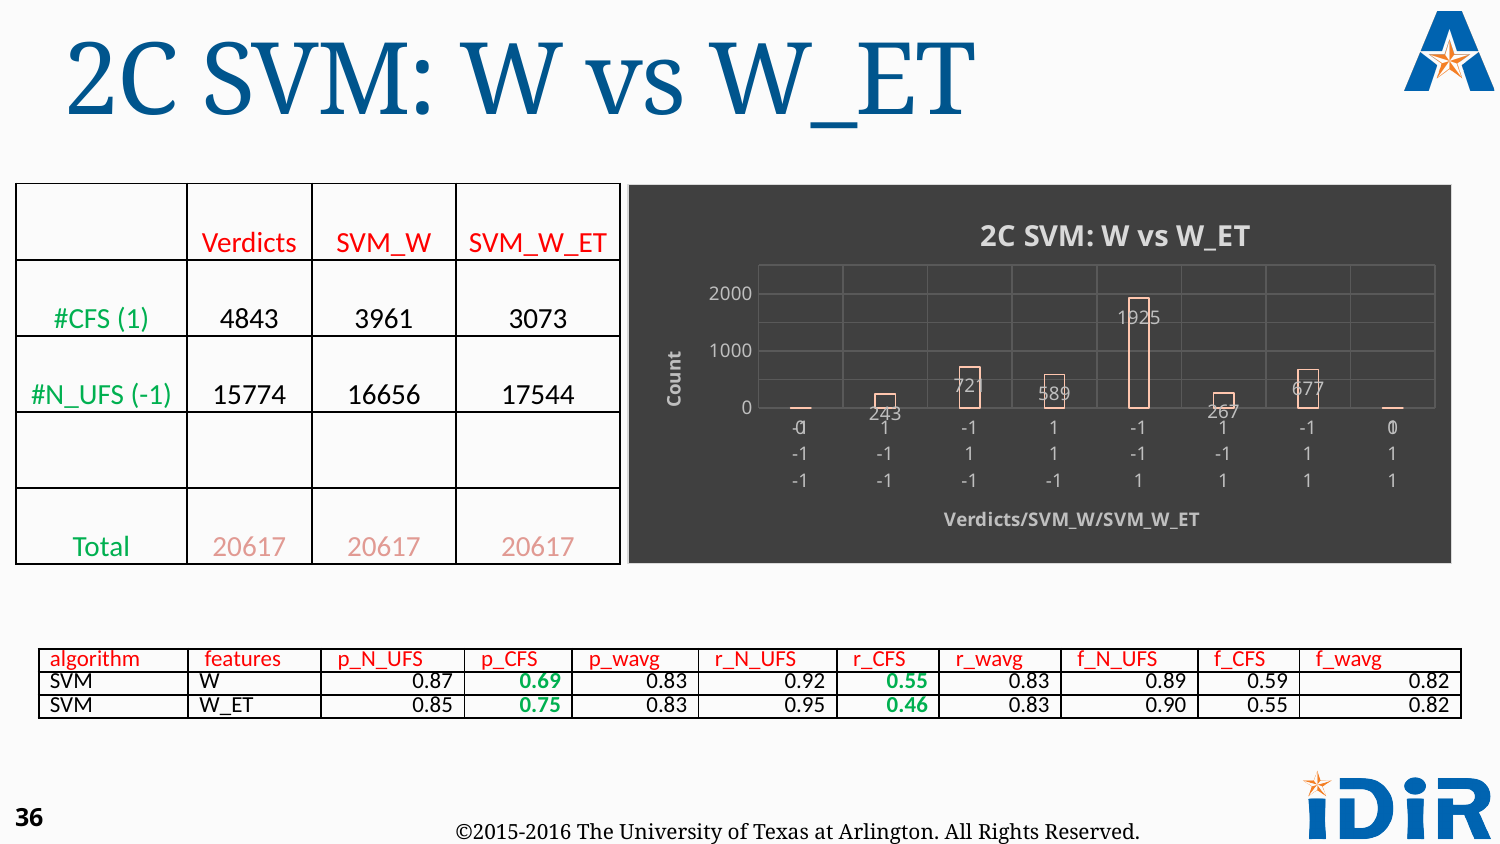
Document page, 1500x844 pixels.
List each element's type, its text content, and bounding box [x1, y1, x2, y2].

table_cell 3073 [457, 261, 619, 335]
table_cell 15774 [188, 337, 311, 411]
table_cell [17, 413, 186, 487]
slide_number 36 [0, 796, 350, 842]
table_cell 0.69 [465, 673, 571, 694]
table_header SVM_W_ET [457, 184, 619, 259]
table_cell 17544 [457, 337, 619, 411]
table_cell 0.83 [573, 673, 698, 694]
chart [627, 183, 1453, 565]
table_cell SVM [40, 696, 187, 717]
table_header SVM_W [313, 184, 455, 259]
table_cell 20617 [188, 489, 311, 563]
table_cell 20617 [457, 489, 619, 563]
table_header r_N_UFS [699, 650, 836, 671]
table_cell W_ET [189, 696, 320, 717]
table_header Verdicts [188, 184, 311, 259]
table_header r_CFS [838, 650, 938, 671]
table_cell 0.83 [940, 673, 1060, 694]
table_cell 0.83 [573, 696, 698, 717]
table_cell 0.46 [838, 696, 938, 717]
picture [1301, 769, 1495, 844]
table_header f_wavg [1300, 650, 1460, 671]
table_cell 0.55 [1199, 696, 1299, 717]
table_cell [457, 413, 619, 487]
table_cell 0.90 [1062, 696, 1197, 717]
table_cell 16656 [313, 337, 455, 411]
table_cell 0.59 [1199, 673, 1299, 694]
table_cell Total [17, 489, 186, 563]
table_cell W [189, 673, 320, 694]
table_cell 0.85 [322, 696, 464, 717]
table_cell 20617 [313, 489, 455, 563]
table_cell 0.87 [322, 673, 464, 694]
table_header f_CFS [1199, 650, 1299, 671]
table_header f_N_UFS [1062, 650, 1197, 671]
picture [1404, 11, 1495, 91]
table_cell 0.95 [699, 696, 836, 717]
table_cell 3961 [313, 261, 455, 335]
table_cell 0.82 [1300, 696, 1460, 717]
table_header p_CFS [465, 650, 571, 671]
table_cell 0.82 [1300, 673, 1460, 694]
table_cell #CFS (1) [17, 261, 186, 335]
table_cell 0.75 [465, 696, 571, 717]
table_cell 4843 [188, 261, 311, 335]
table_header p_N_UFS [322, 650, 464, 671]
table_cell 0.89 [1062, 673, 1197, 694]
table_header r_wavg [940, 650, 1060, 671]
table_header features [189, 650, 320, 671]
table_cell SVM [40, 673, 187, 694]
table_header [17, 184, 186, 259]
table_cell 0.83 [940, 696, 1060, 717]
table_cell #N_UFS (-1) [17, 337, 186, 411]
table_cell 0.92 [699, 673, 836, 694]
table_cell [313, 413, 455, 487]
table_header algorithm [40, 650, 187, 671]
table_cell [188, 413, 311, 487]
table_header p_wavg [573, 650, 698, 671]
table_cell 0.55 [838, 673, 938, 694]
title 2C SVM: W vs W_ET [63, 28, 1436, 139]
